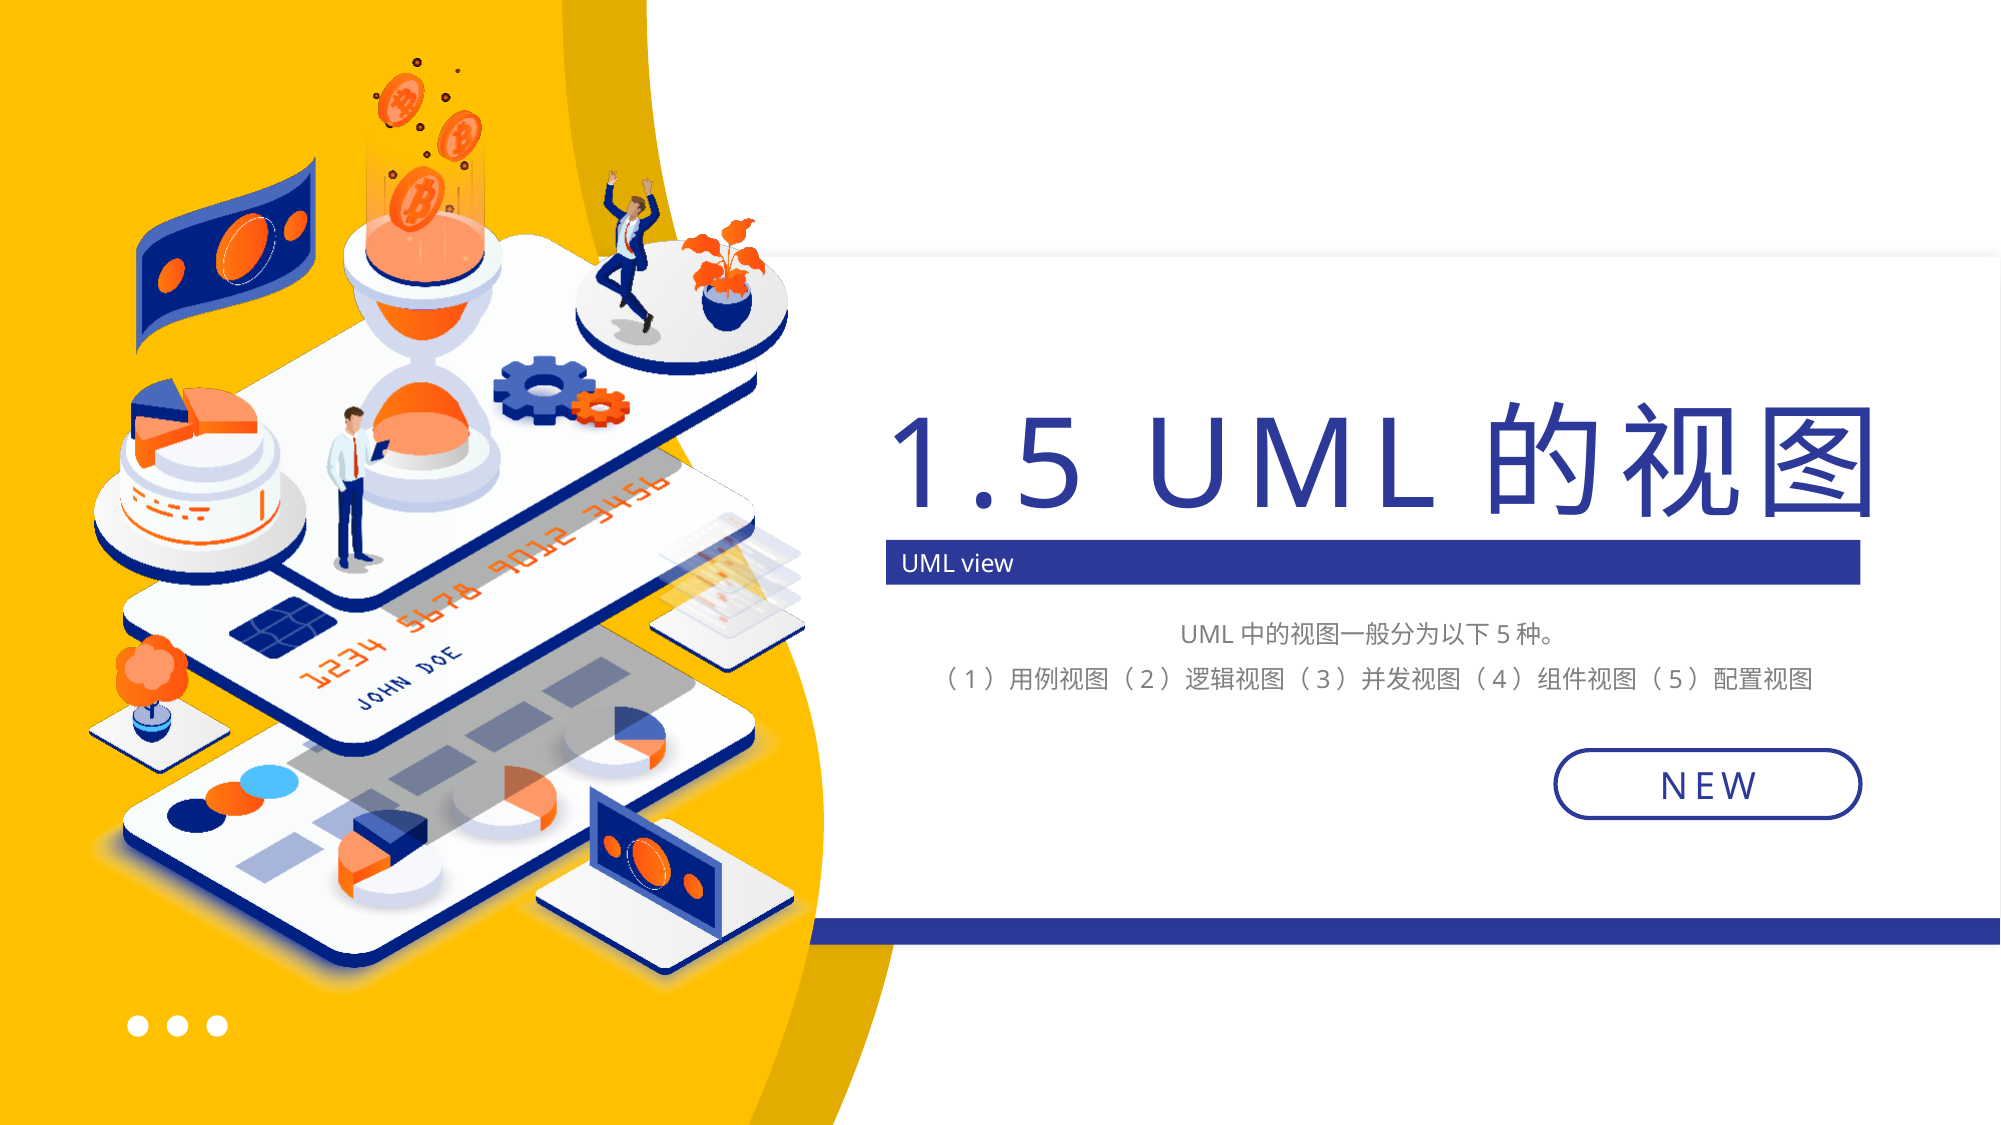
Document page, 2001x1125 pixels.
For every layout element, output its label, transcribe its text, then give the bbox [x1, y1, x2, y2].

text_box NEW [1554, 749, 1862, 820]
text_box UML view [886, 539, 1861, 585]
text_box UML中的视图一般分为以下5种。 （1）用例视图（2）逻辑视图（3）并发视图（4）组件视图（5）配置视图 [886, 595, 1861, 701]
picture [86, 58, 820, 997]
text_box 1.5 UML的视图 [868, 375, 1902, 540]
